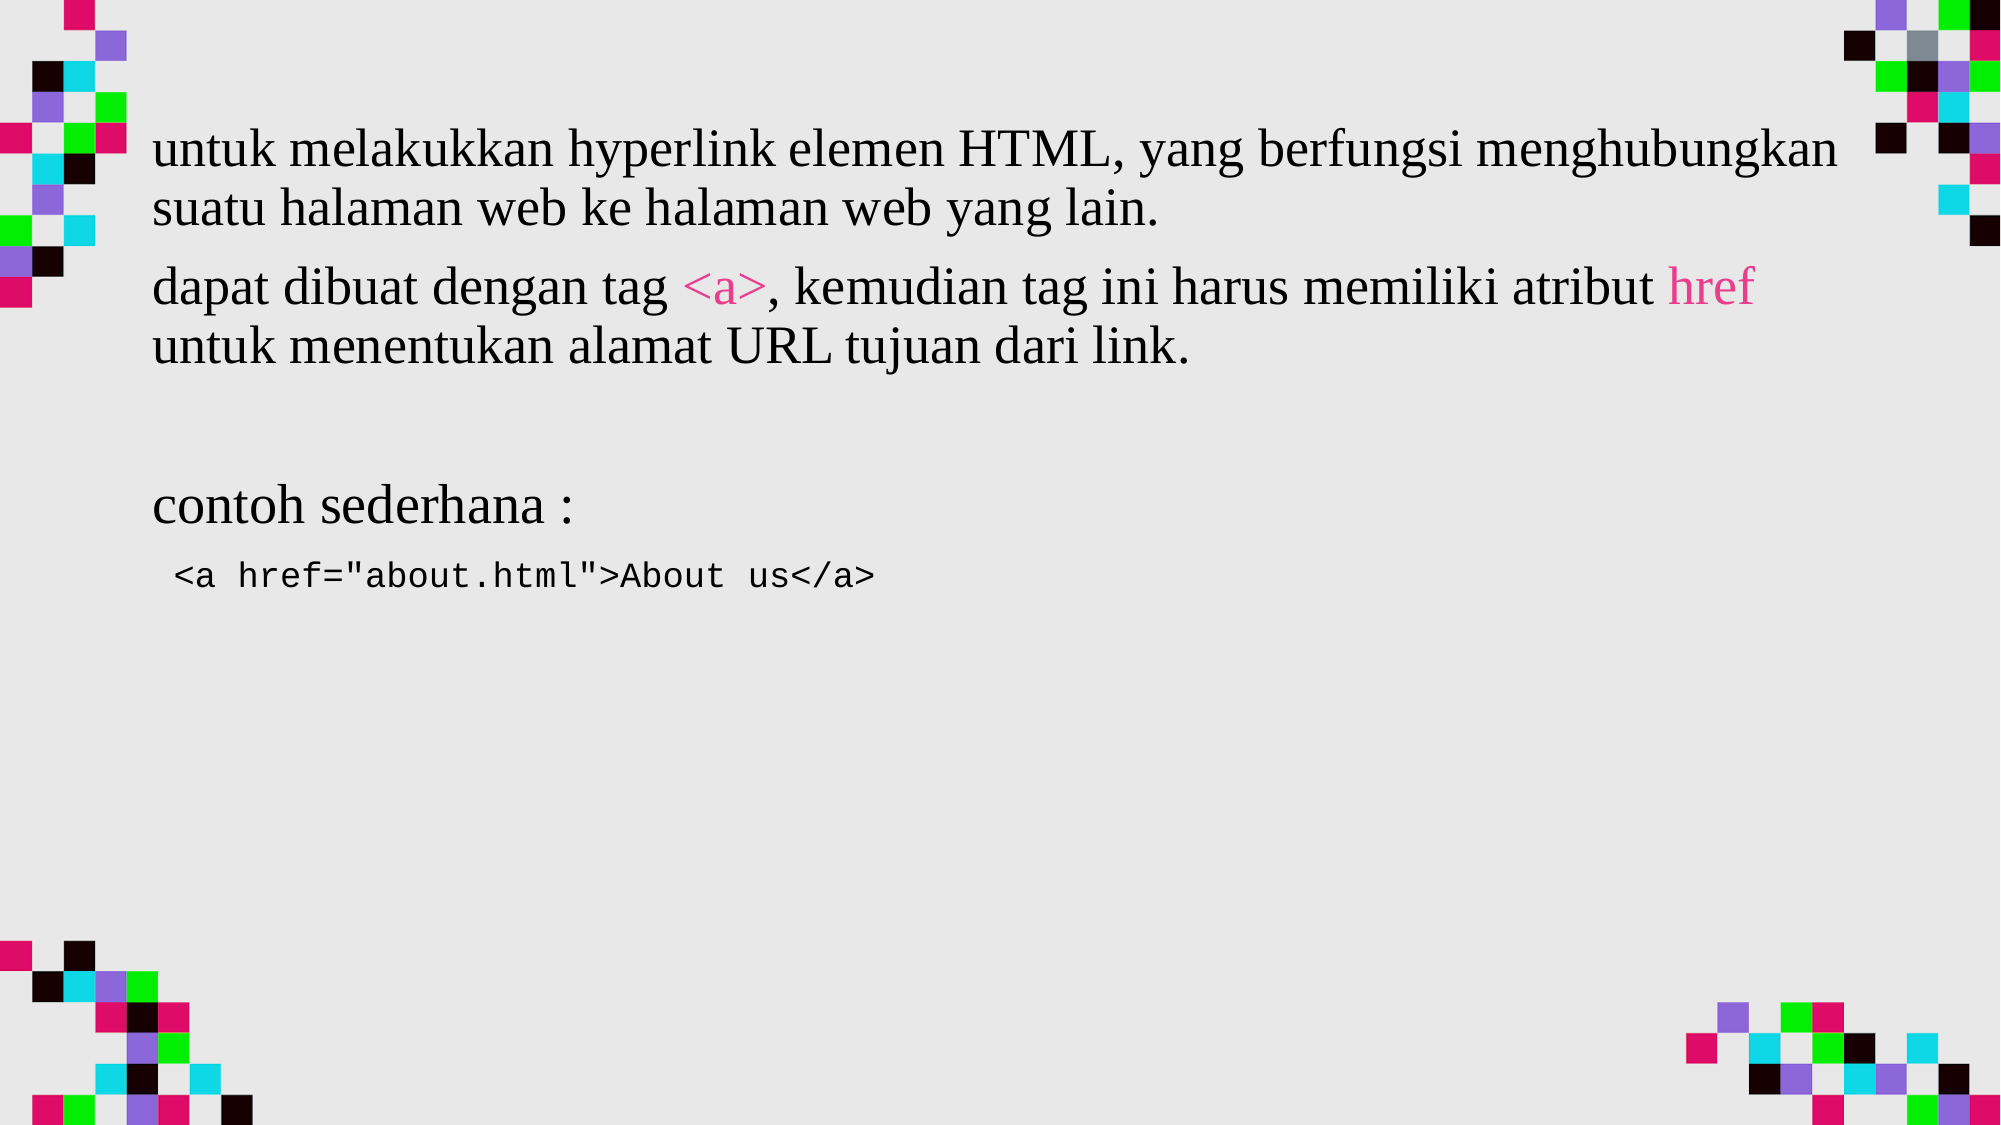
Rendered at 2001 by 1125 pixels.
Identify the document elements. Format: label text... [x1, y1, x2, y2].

picture [0, 0, 2001, 1125]
list untuk melakukkan hyperlink elemen HTML, yang berfungsi menghubungkan suatu halaman web ke halaman web yang lain. dapat dibuat dengan tag <a>, kemudian tag ini harus memiliki atribut href untuk menentukan alamat URL tujuan dari link. contoh sederhana : <a href="about.html">About us</a> [137, 112, 1863, 1014]
